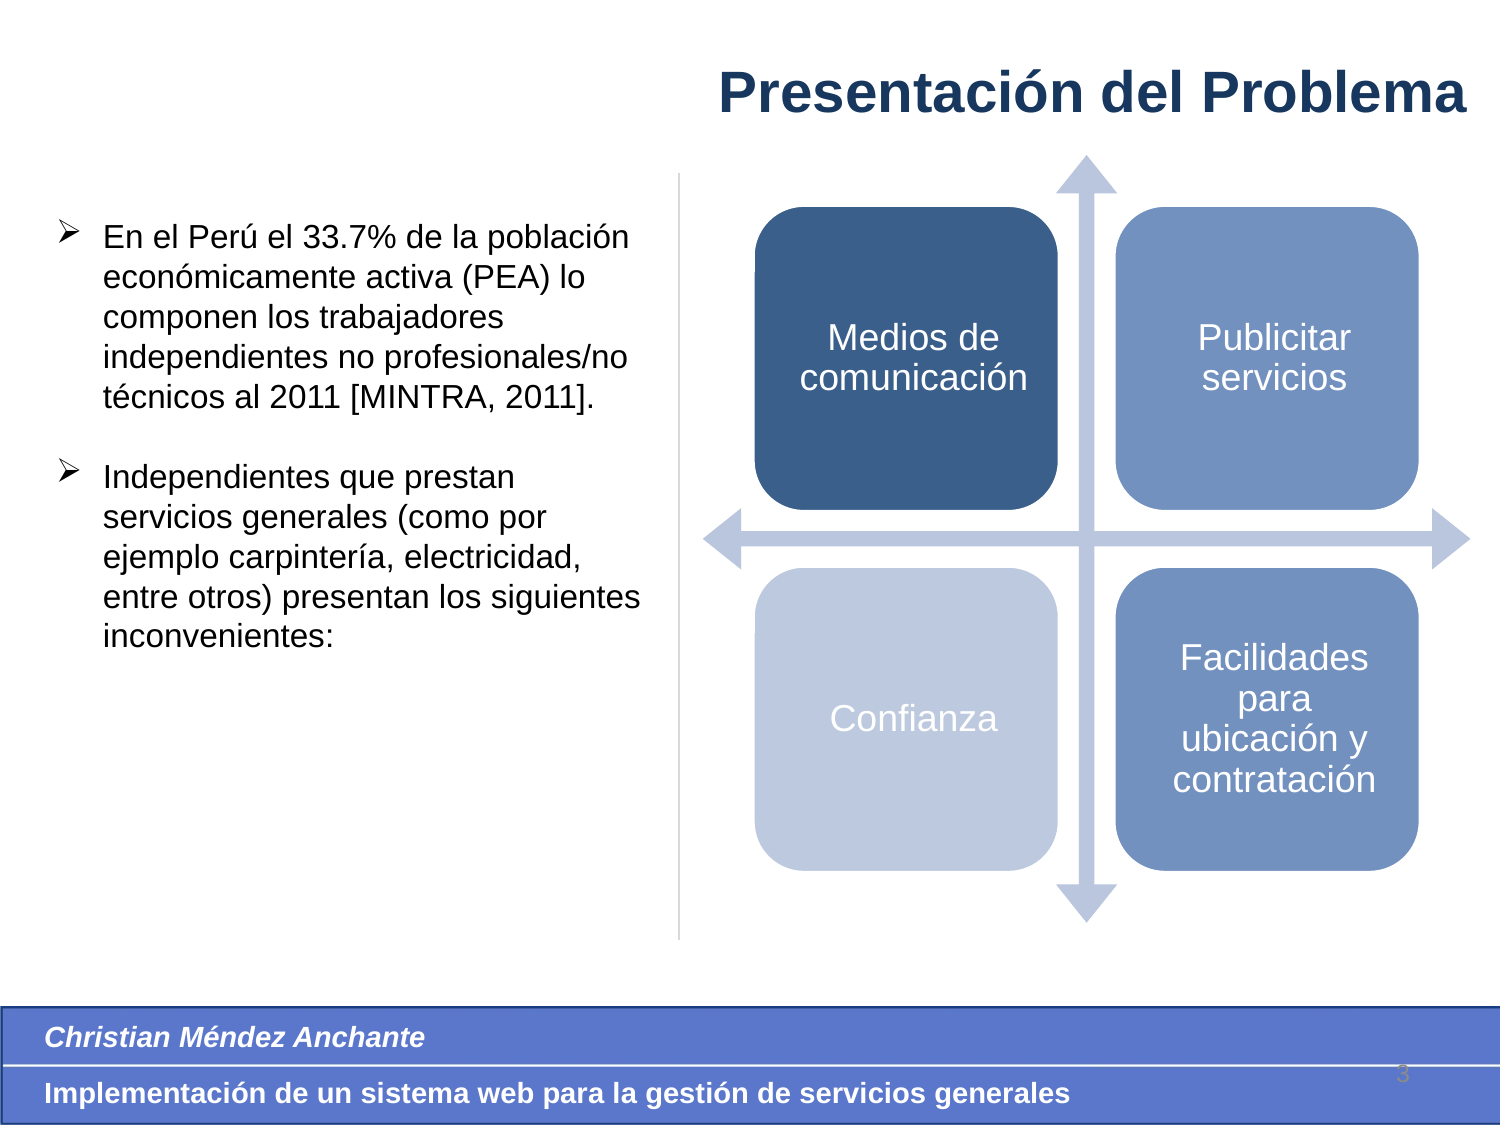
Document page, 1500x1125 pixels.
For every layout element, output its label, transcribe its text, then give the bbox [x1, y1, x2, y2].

slide_number 3 [1097, 1042, 1425, 1103]
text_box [702, 136, 1471, 941]
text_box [29, 1011, 1093, 1118]
text_box Presentación del Problema [631, 46, 1483, 202]
text_box En el Perú el 33.7% de la población económicamente activa (PEA) lo componen los trabajadores independientes no profesionales/no técnicos al 2011 [MINTRA, 2011]. Independientes que prestan servicios generales (como por ejemplo carpintería, electricidad, entre otros) presentan los siguientes inconvenientes: [41, 208, 662, 662]
picture [0, 1006, 1500, 1125]
